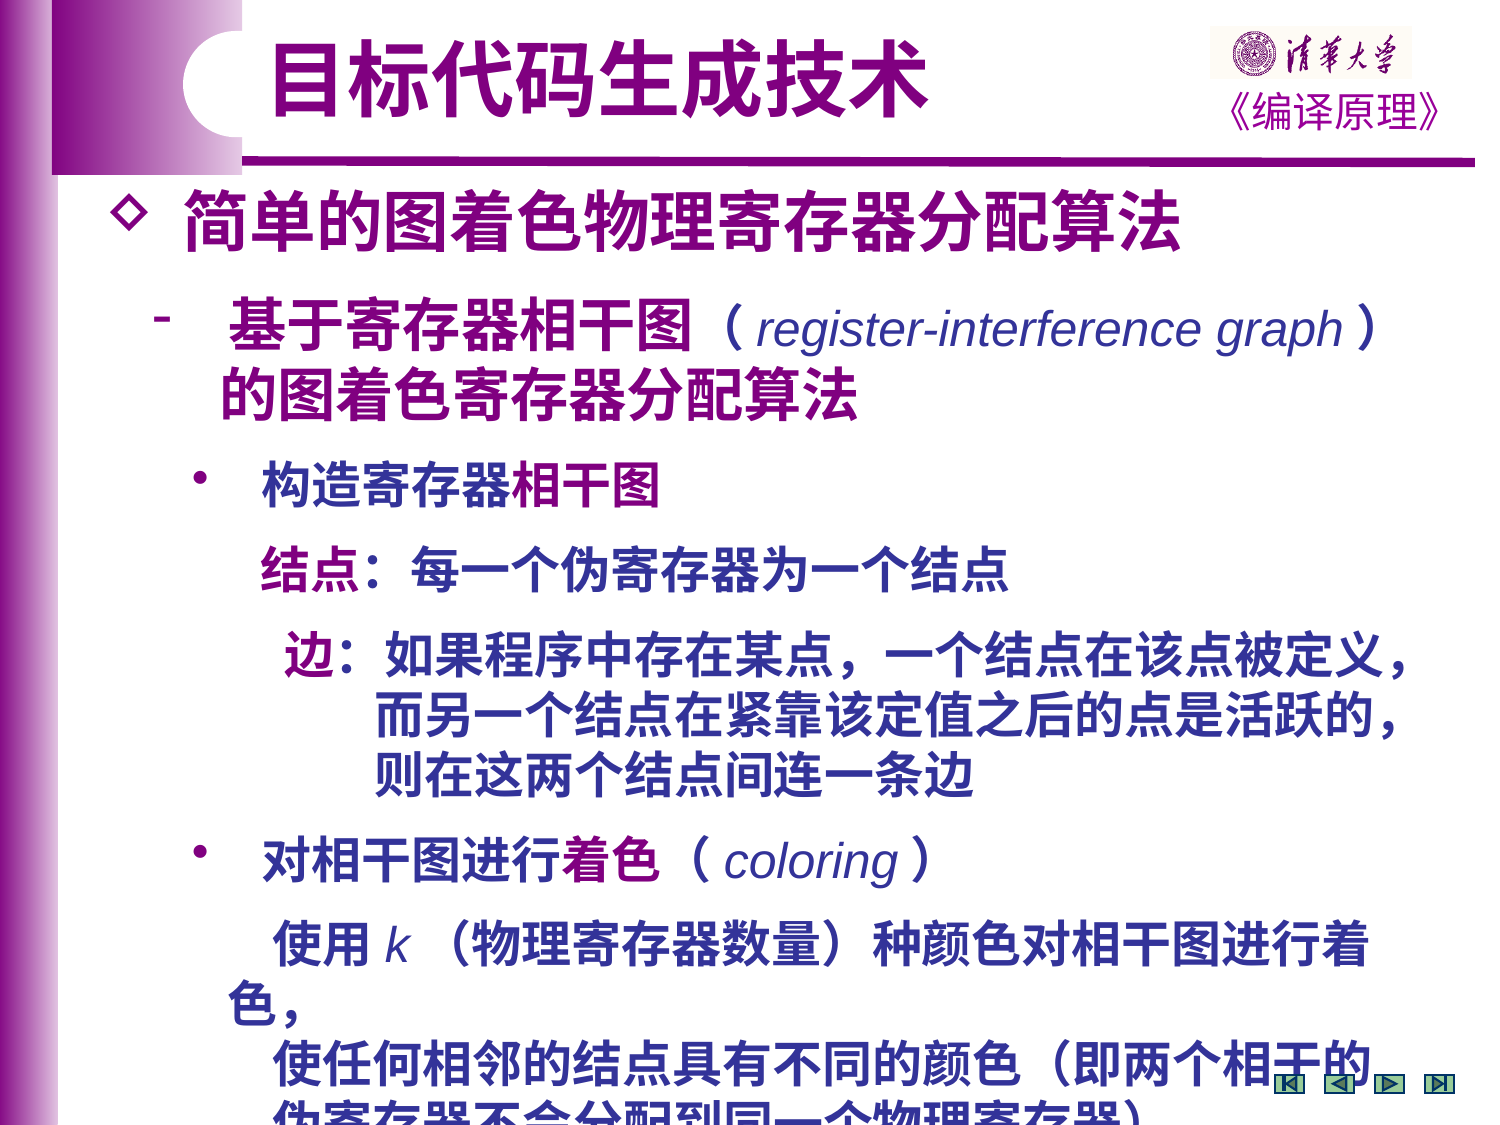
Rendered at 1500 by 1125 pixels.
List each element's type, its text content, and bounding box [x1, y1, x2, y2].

picture [1210, 26, 1412, 79]
text_box [1274, 1074, 1305, 1093]
text_box [1424, 1074, 1455, 1093]
text_box 基于寄存器相干图（register-interference graph） 的图着色寄存器分配算法 构造寄存器相干图 结点：每一个伪寄存器为一个结点 边：如果程序中存在某点，一个结点在该点被定义， 而另一个结点在紧靠该定值之后的点是活跃的， 则在这两个结点间连一条边 对相干图进行着色（coloring） 使用k（物理寄存器数量）种颜色对相干图进行着色， 使任何相邻的结点具有不同的颜色（即两个相干的 伪寄存器不会分配到同一个物理寄存器） [137, 280, 1471, 1125]
text_box 目标代码生成技术 [249, 31, 963, 136]
text_box 简单的图着色物理寄存器分配算法 [88, 172, 1316, 268]
text_box [1324, 1074, 1355, 1093]
text_box [1374, 1074, 1405, 1093]
